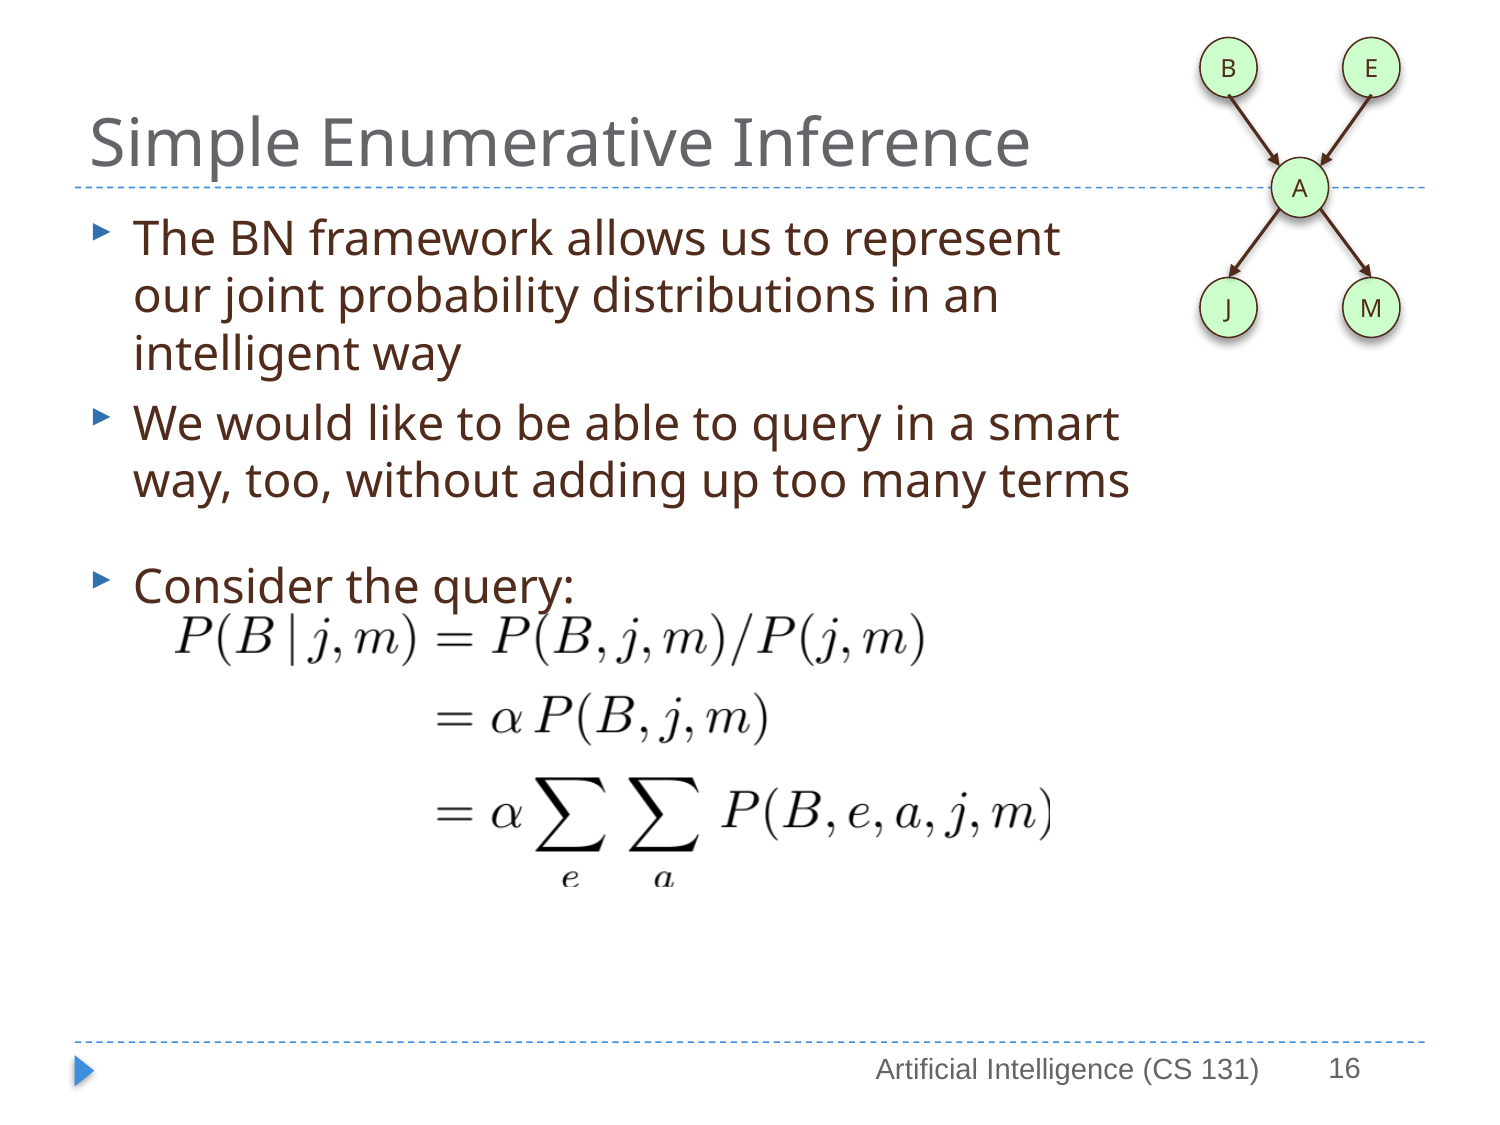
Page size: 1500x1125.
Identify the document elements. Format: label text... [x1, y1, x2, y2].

list The BN framework allows us to represent our joint probability distributions in an intelligent way We would like to be able to query in a smart way, too, without adding up too many terms Consider the query: [75, 200, 1150, 625]
slide_number 16 [1212, 1042, 1376, 1103]
title Simple Enumerative Inference [75, 24, 1425, 188]
picture [174, 612, 1051, 887]
footer Artificial Intelligence (CS 131) [575, 1042, 1212, 1103]
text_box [1199, 37, 1401, 338]
